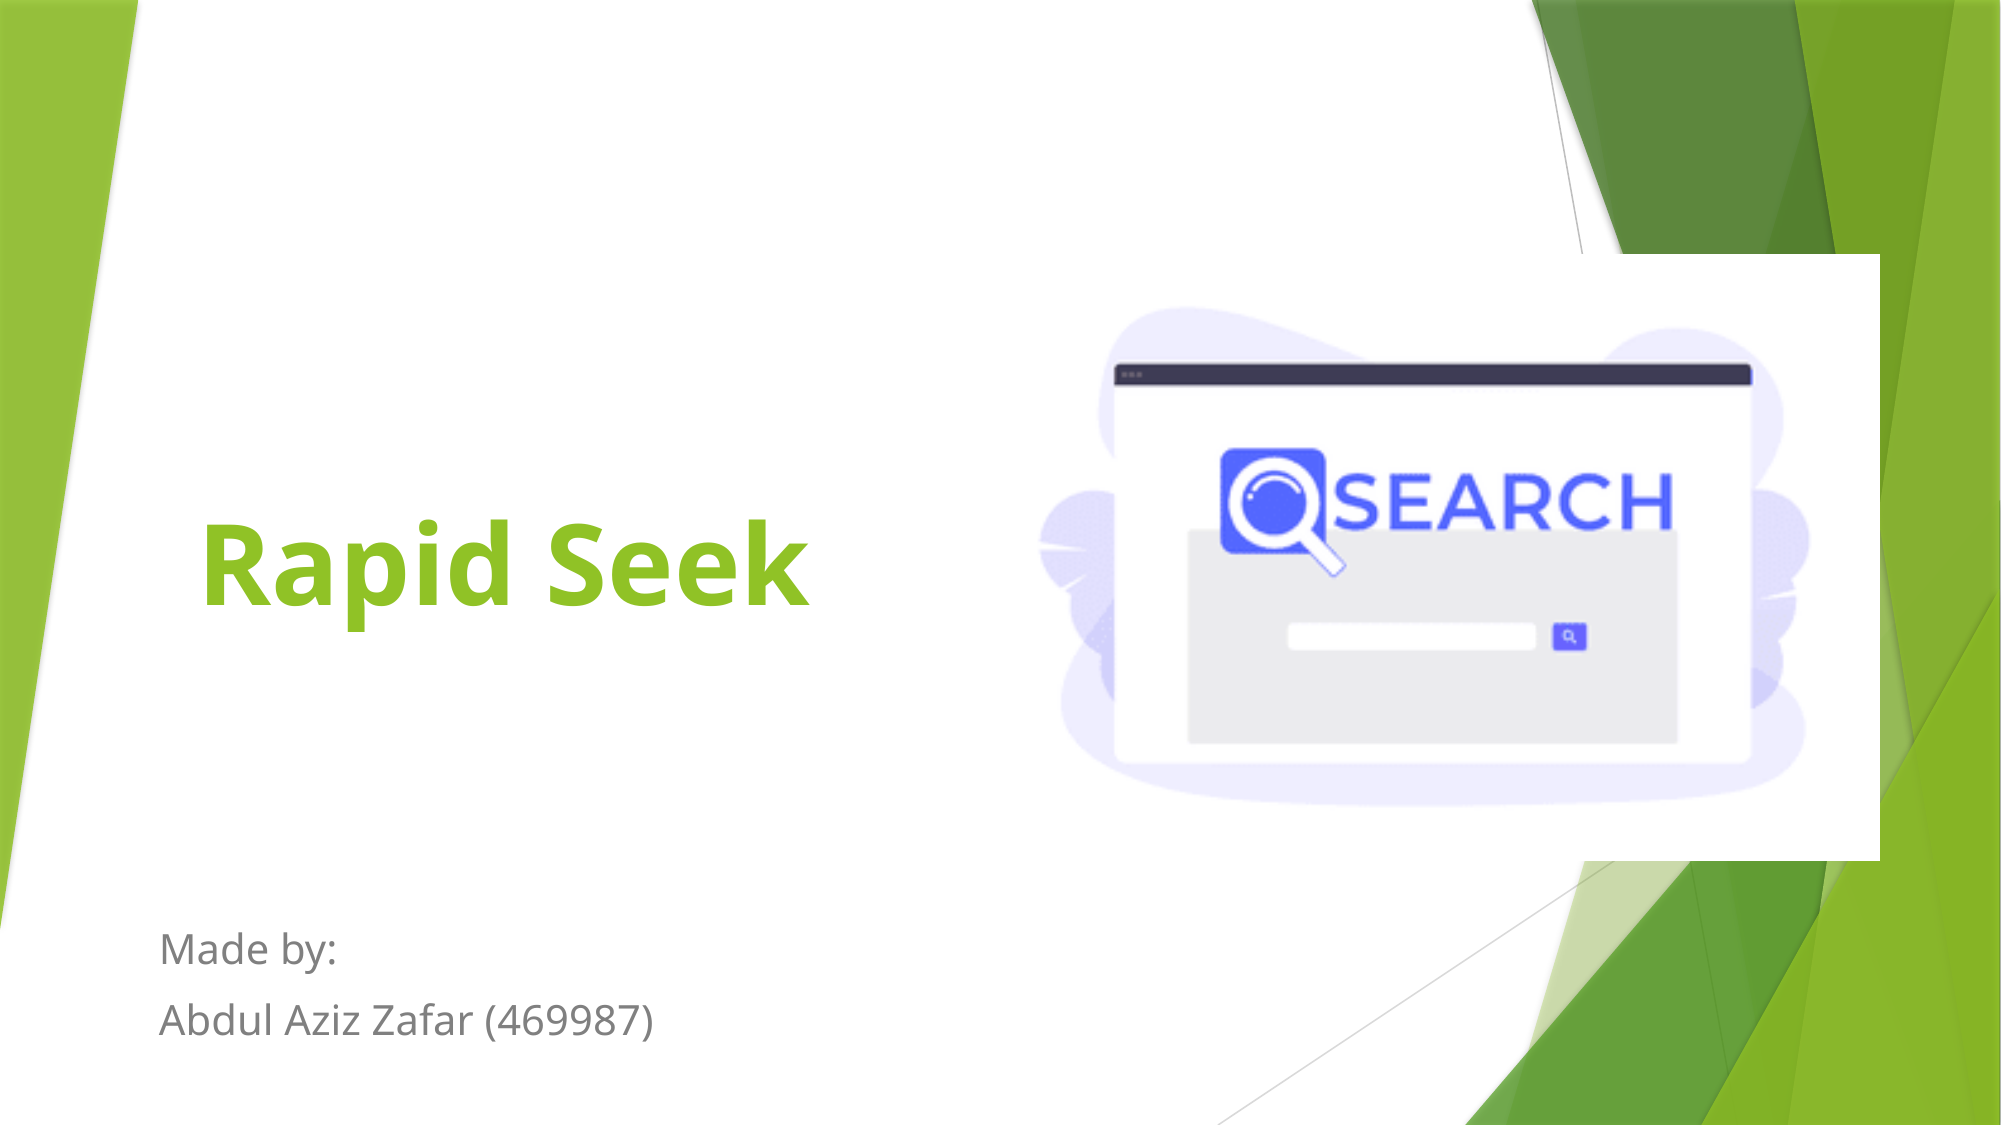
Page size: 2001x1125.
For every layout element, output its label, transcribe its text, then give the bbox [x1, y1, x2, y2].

title Rapid Seek [182, 485, 845, 878]
subtitle Made by: Abdul Aziz Zafar (469987) [143, 770, 806, 1052]
picture [970, 254, 1881, 861]
